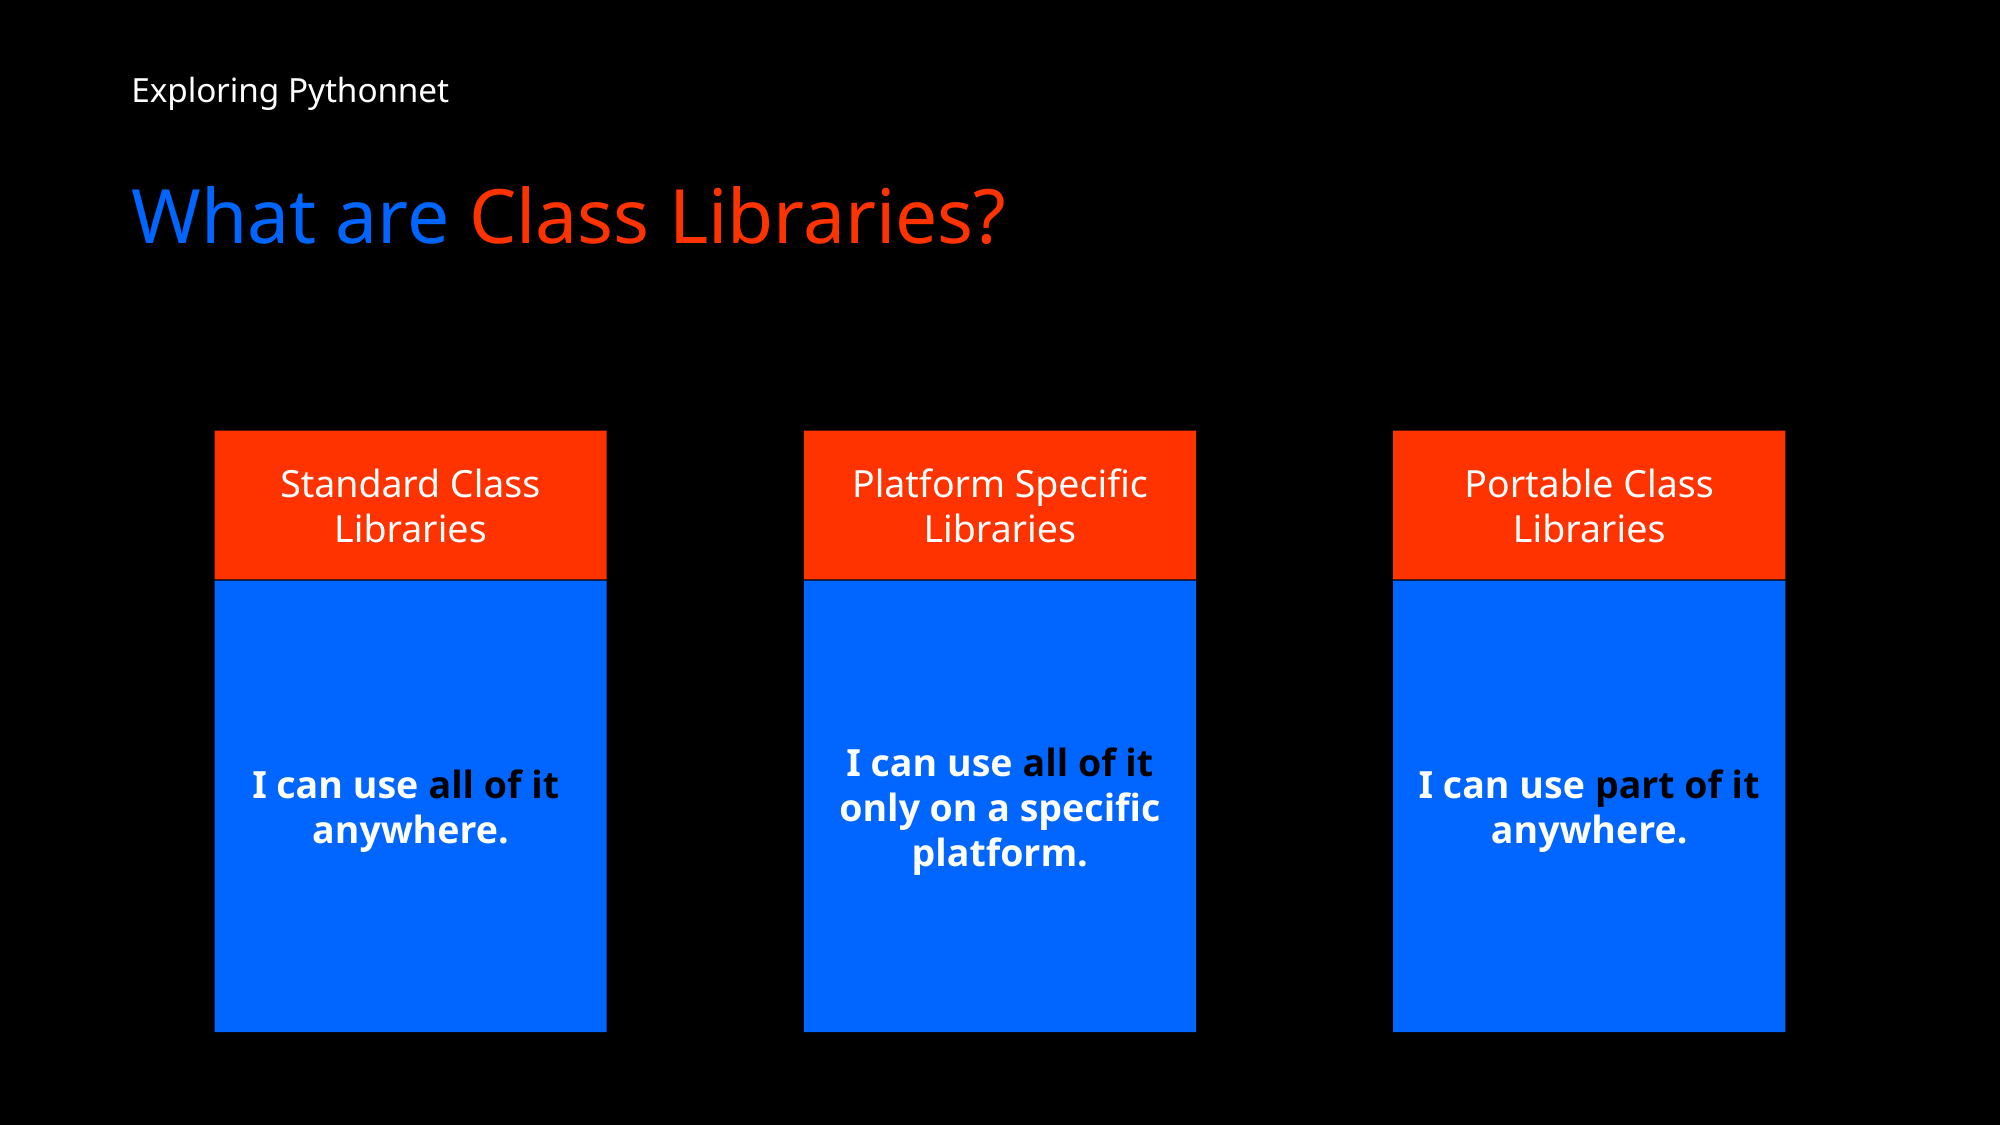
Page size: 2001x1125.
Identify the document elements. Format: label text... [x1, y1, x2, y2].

text_box Exploring Pythonnet [116, 60, 636, 123]
title What are Class Libraries? [116, 151, 1617, 288]
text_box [214, 580, 1786, 1033]
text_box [214, 430, 1786, 580]
